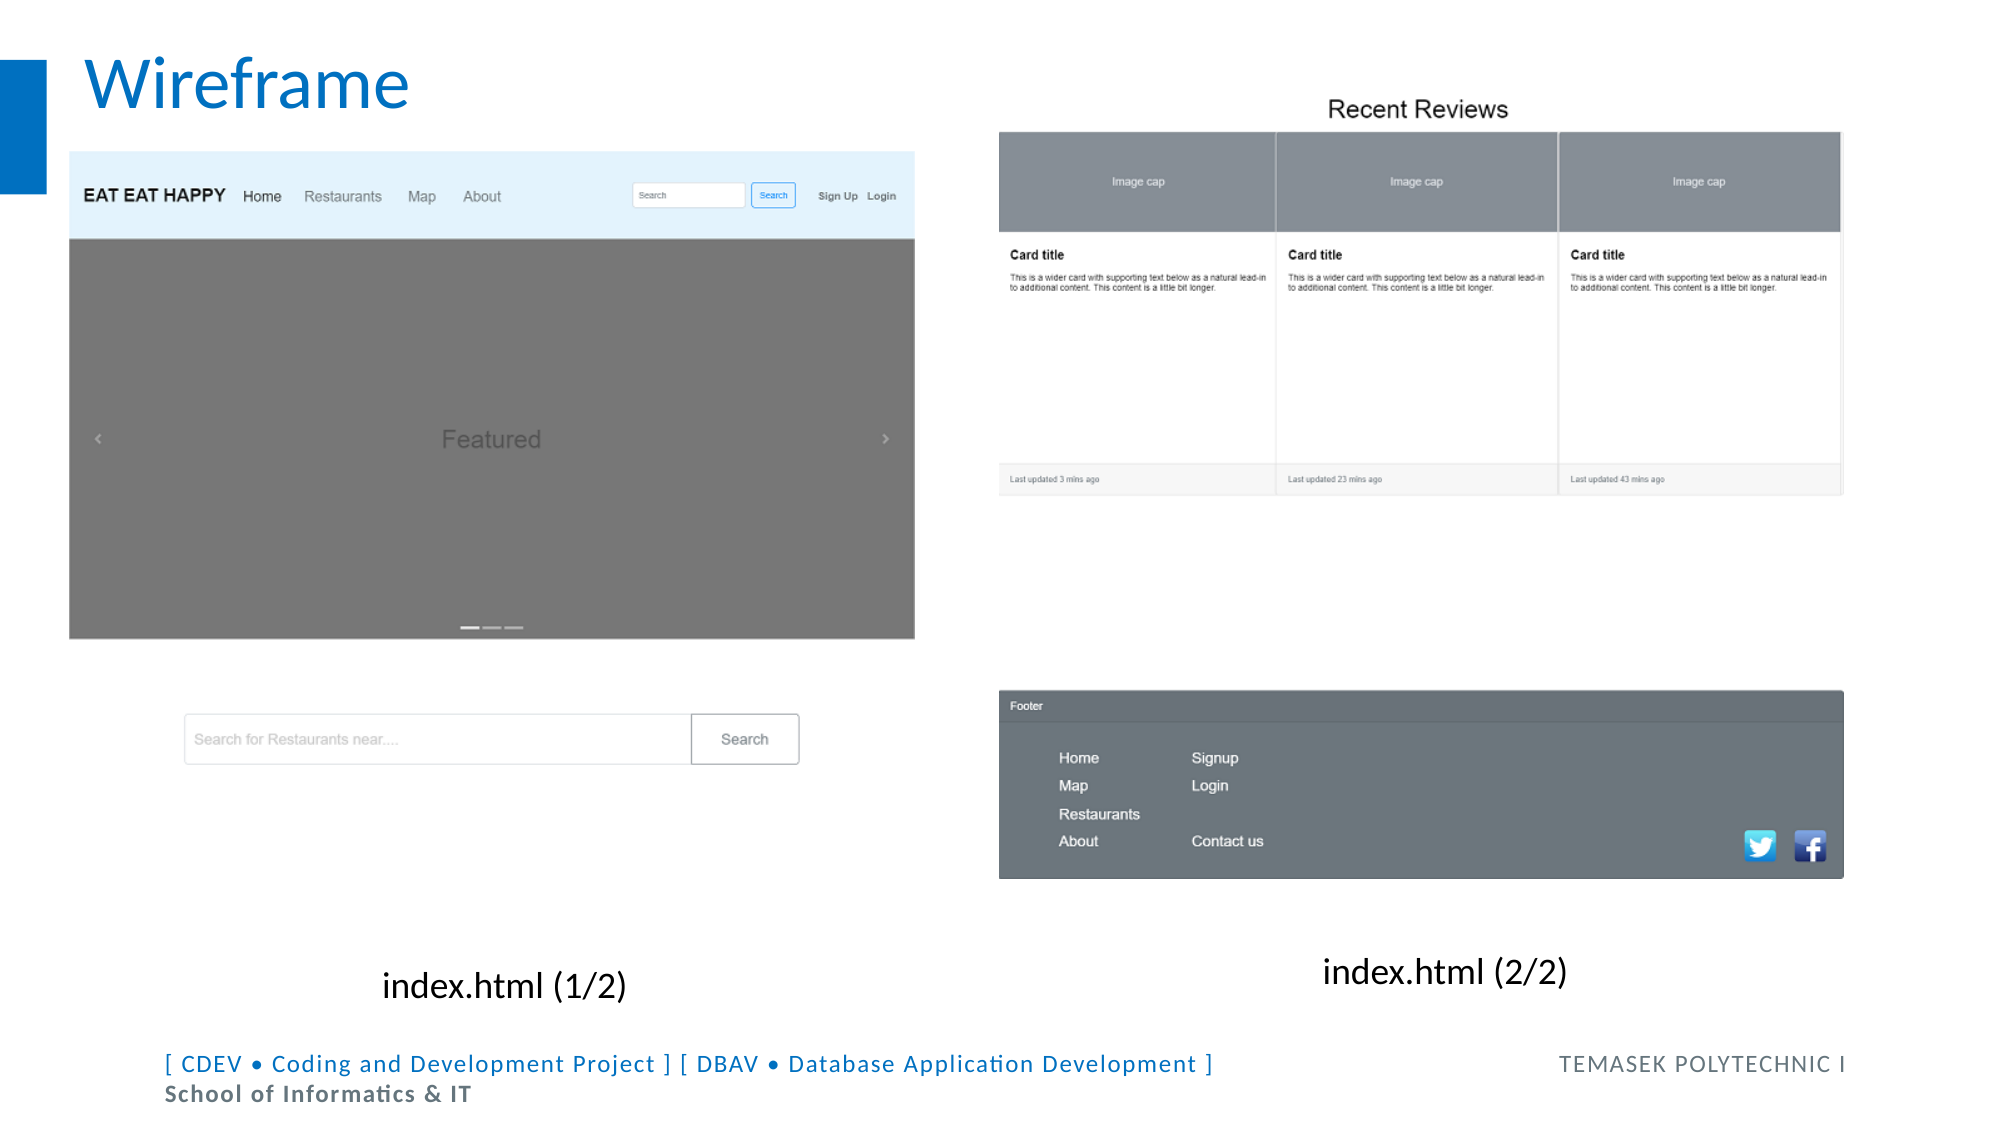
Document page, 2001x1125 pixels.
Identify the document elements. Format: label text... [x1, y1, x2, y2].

text_box index.html (1/2) [367, 954, 643, 1014]
text_box index.html (2/2) [1307, 939, 1584, 999]
picture [999, 77, 1844, 879]
picture [69, 151, 915, 791]
title Wireframe [69, 16, 1765, 152]
